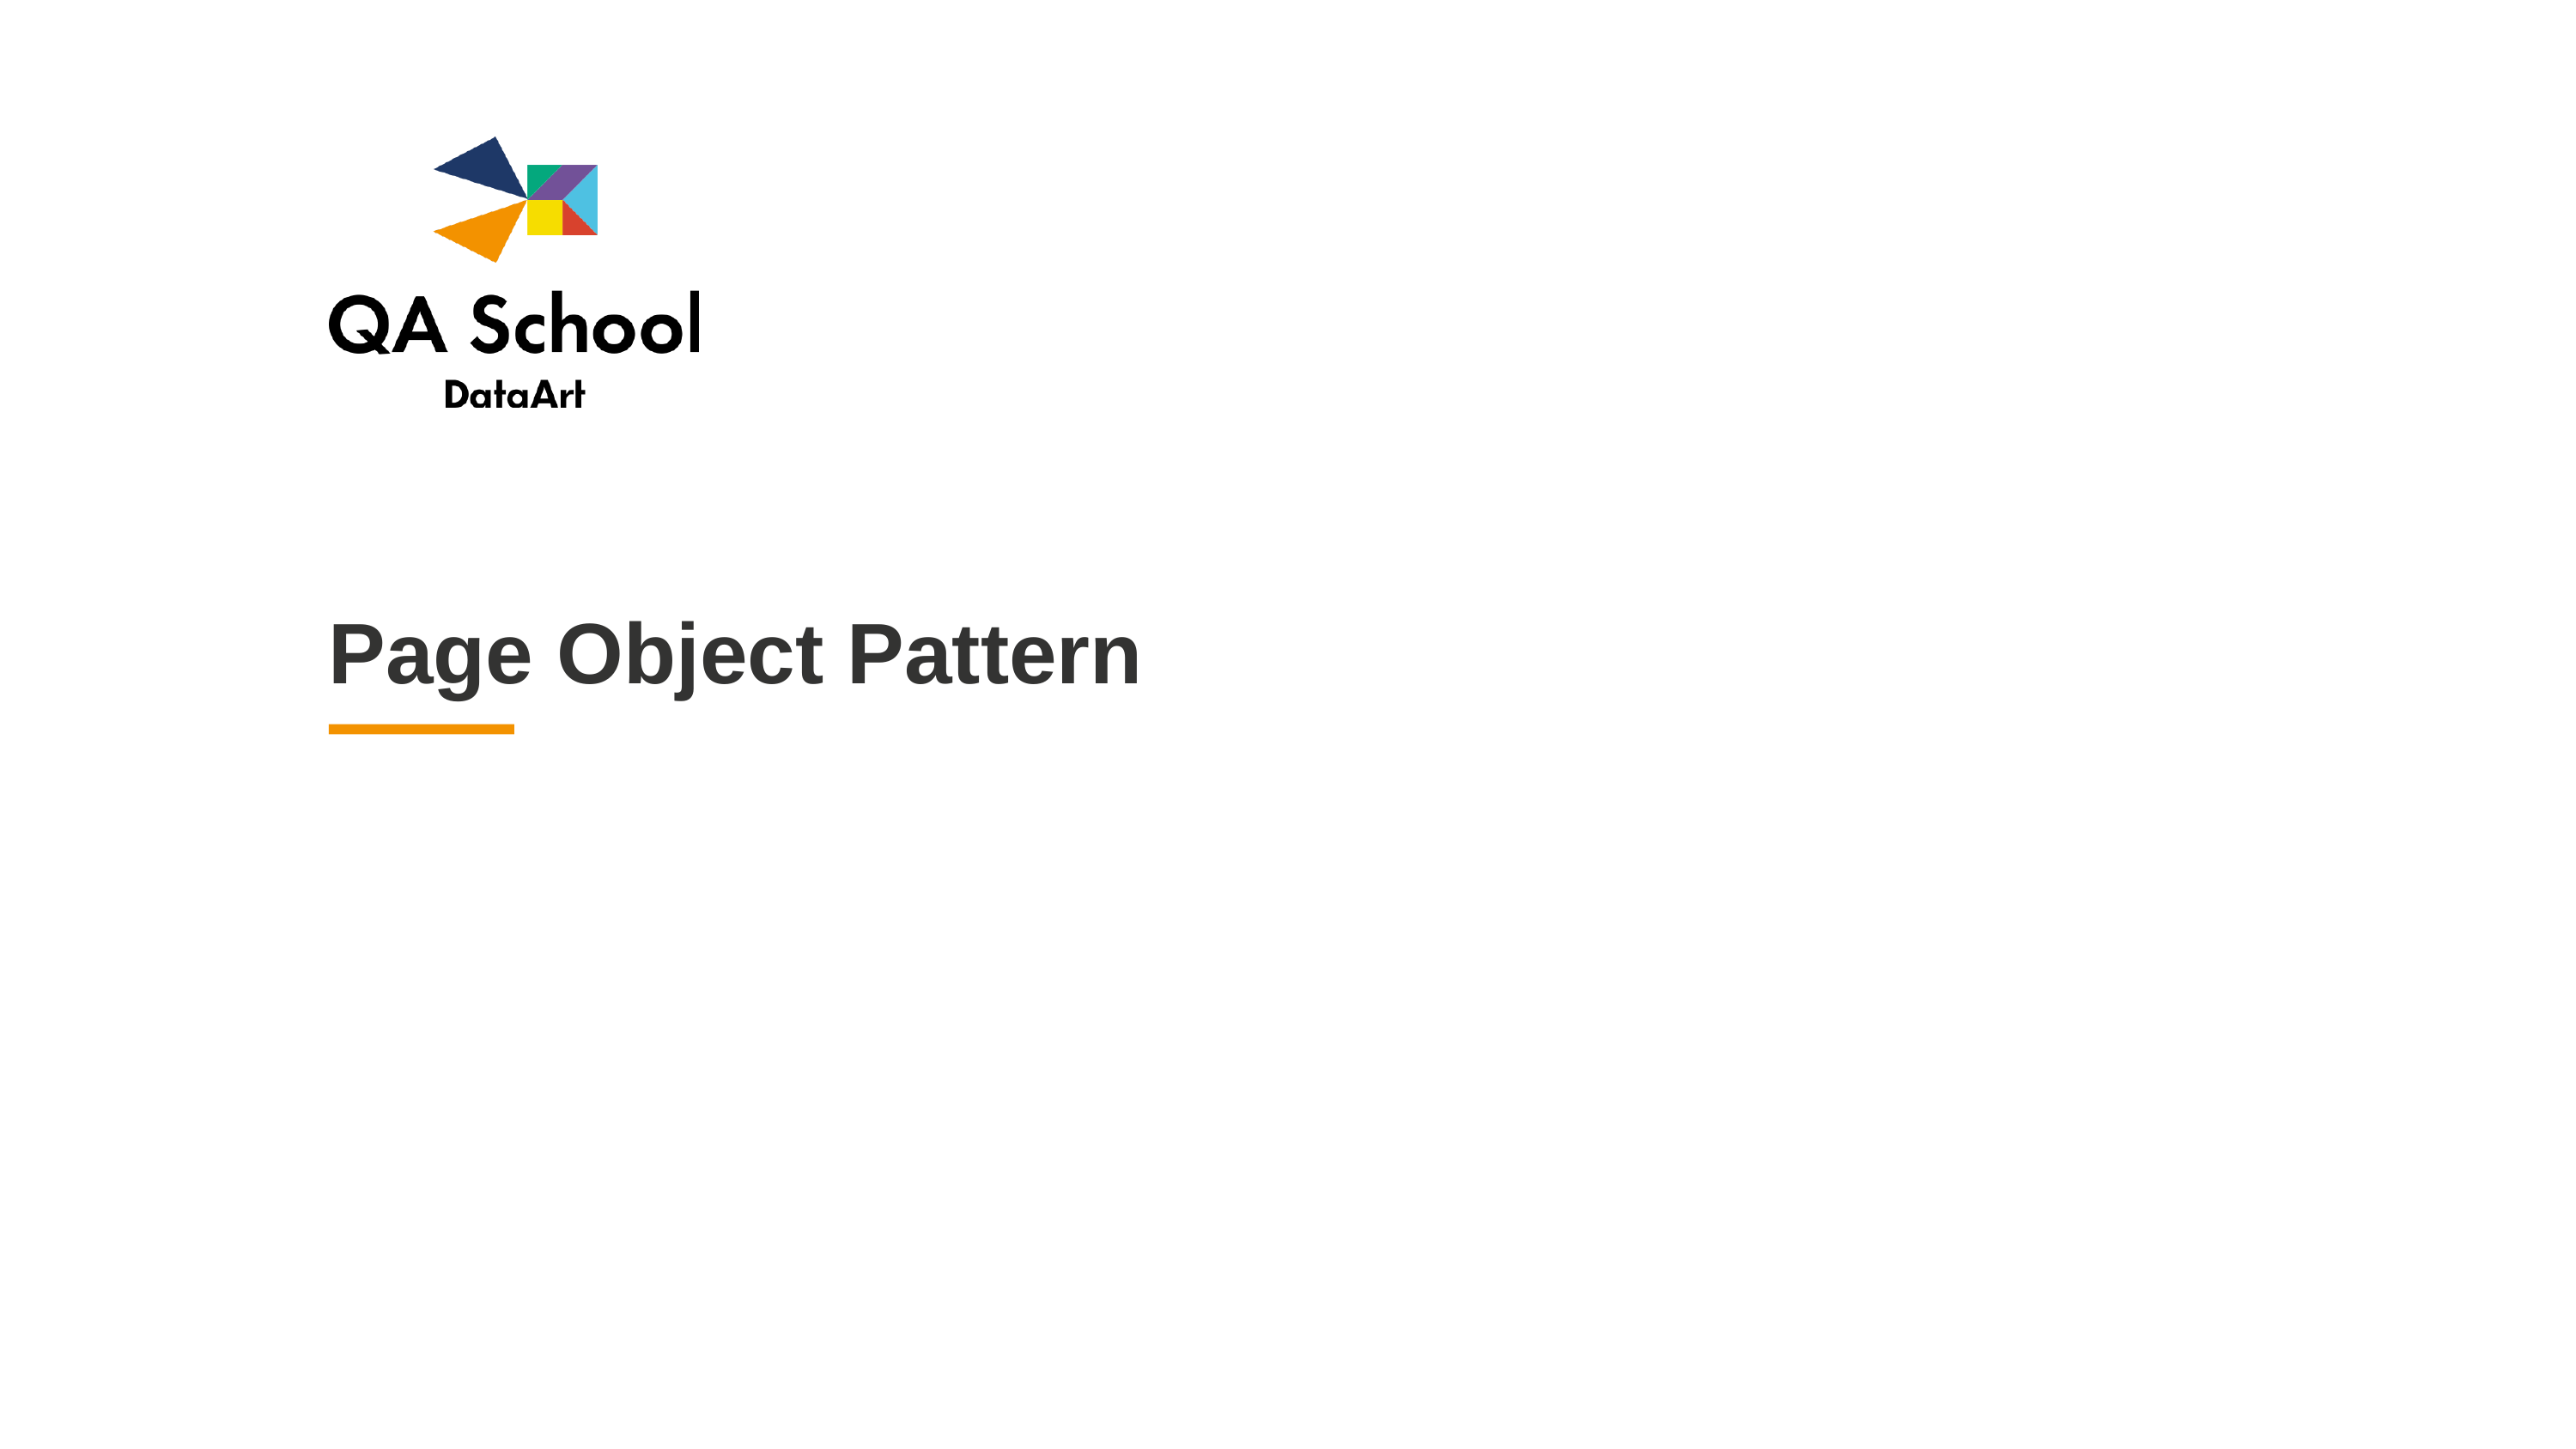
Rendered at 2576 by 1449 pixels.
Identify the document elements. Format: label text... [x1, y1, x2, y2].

picture [329, 136, 699, 408]
title Page Object Pattern [328, 604, 2184, 724]
